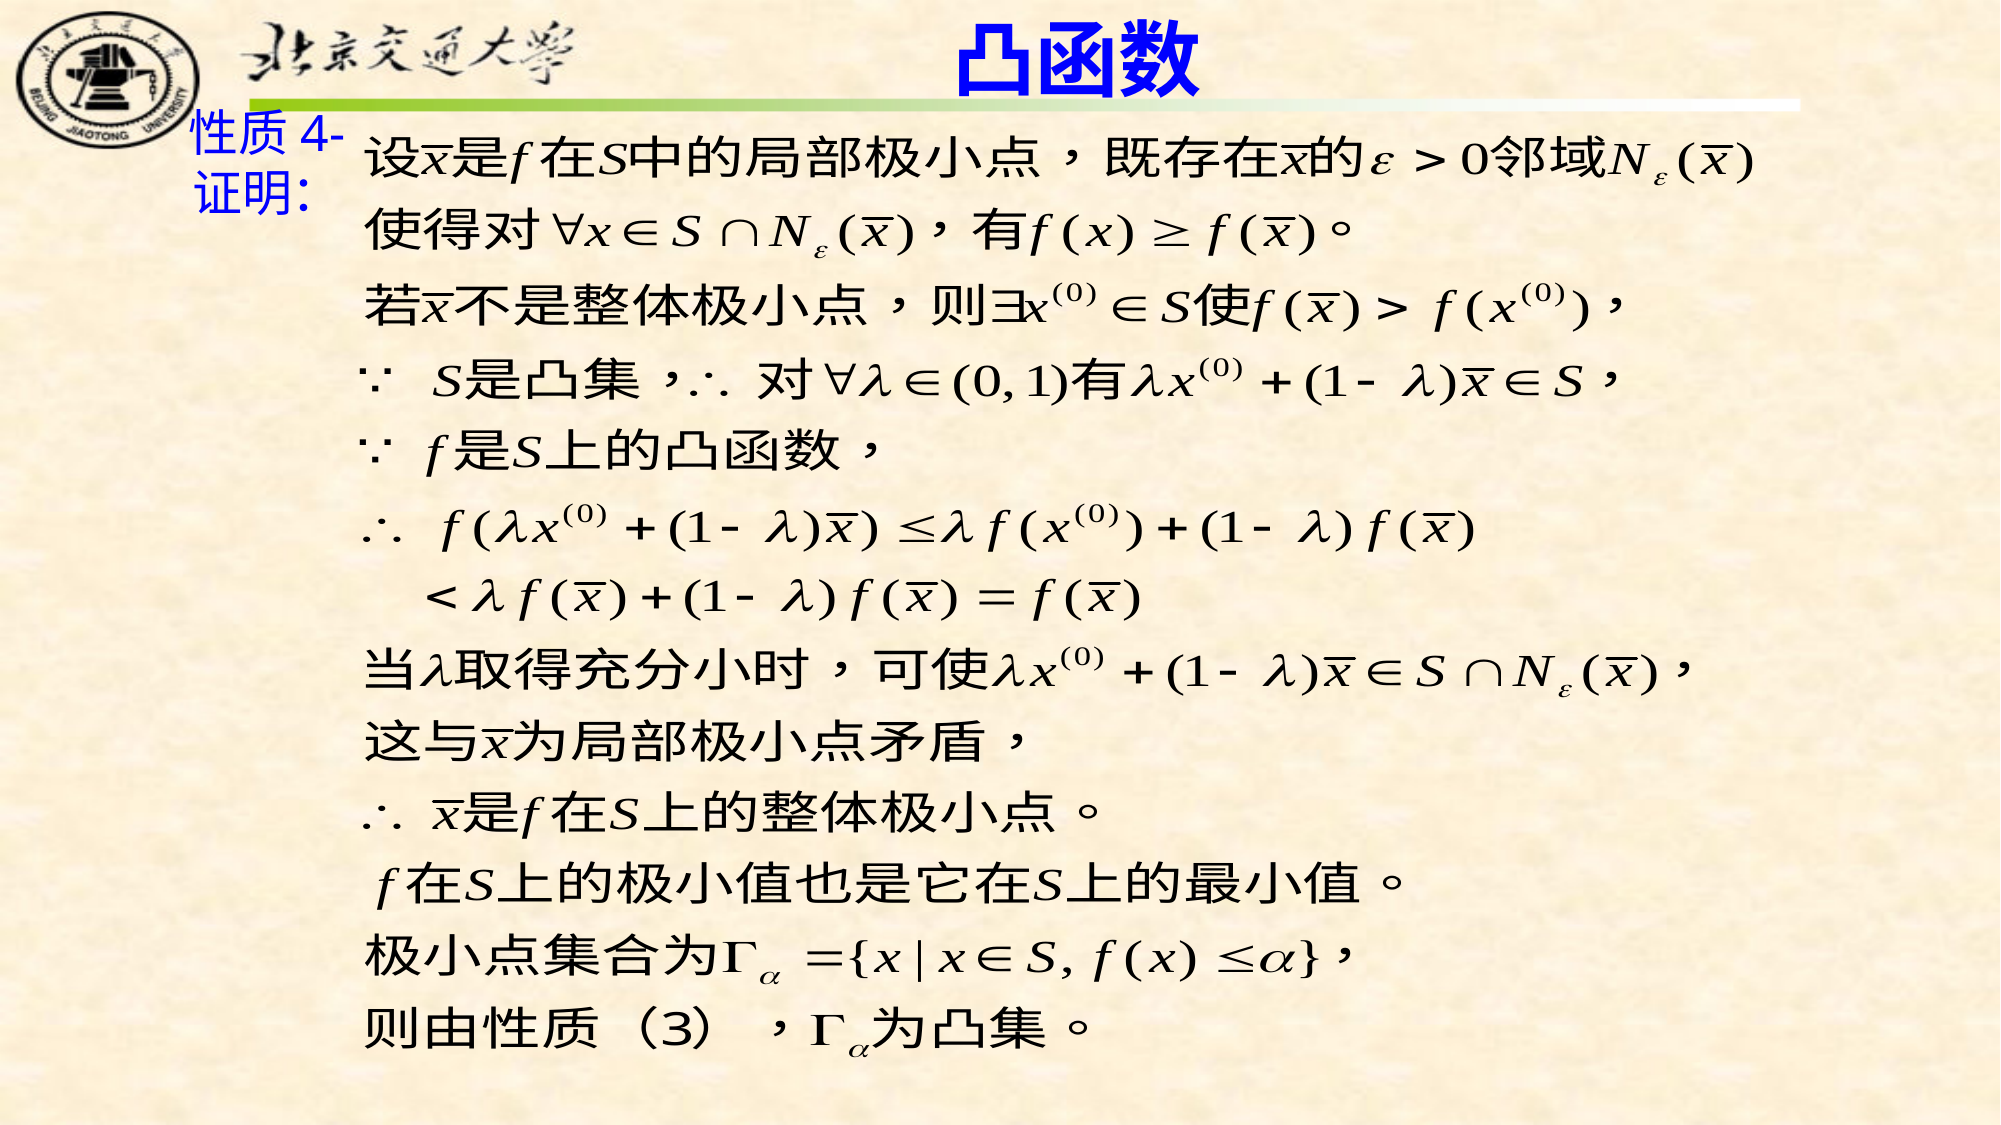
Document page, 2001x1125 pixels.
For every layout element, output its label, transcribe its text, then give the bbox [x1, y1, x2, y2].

text_box 性质4- 证明： [162, 125, 353, 197]
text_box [355, 125, 1764, 1067]
text_box 凸函数 [546, 0, 1608, 95]
picture [0, 0, 2001, 1125]
